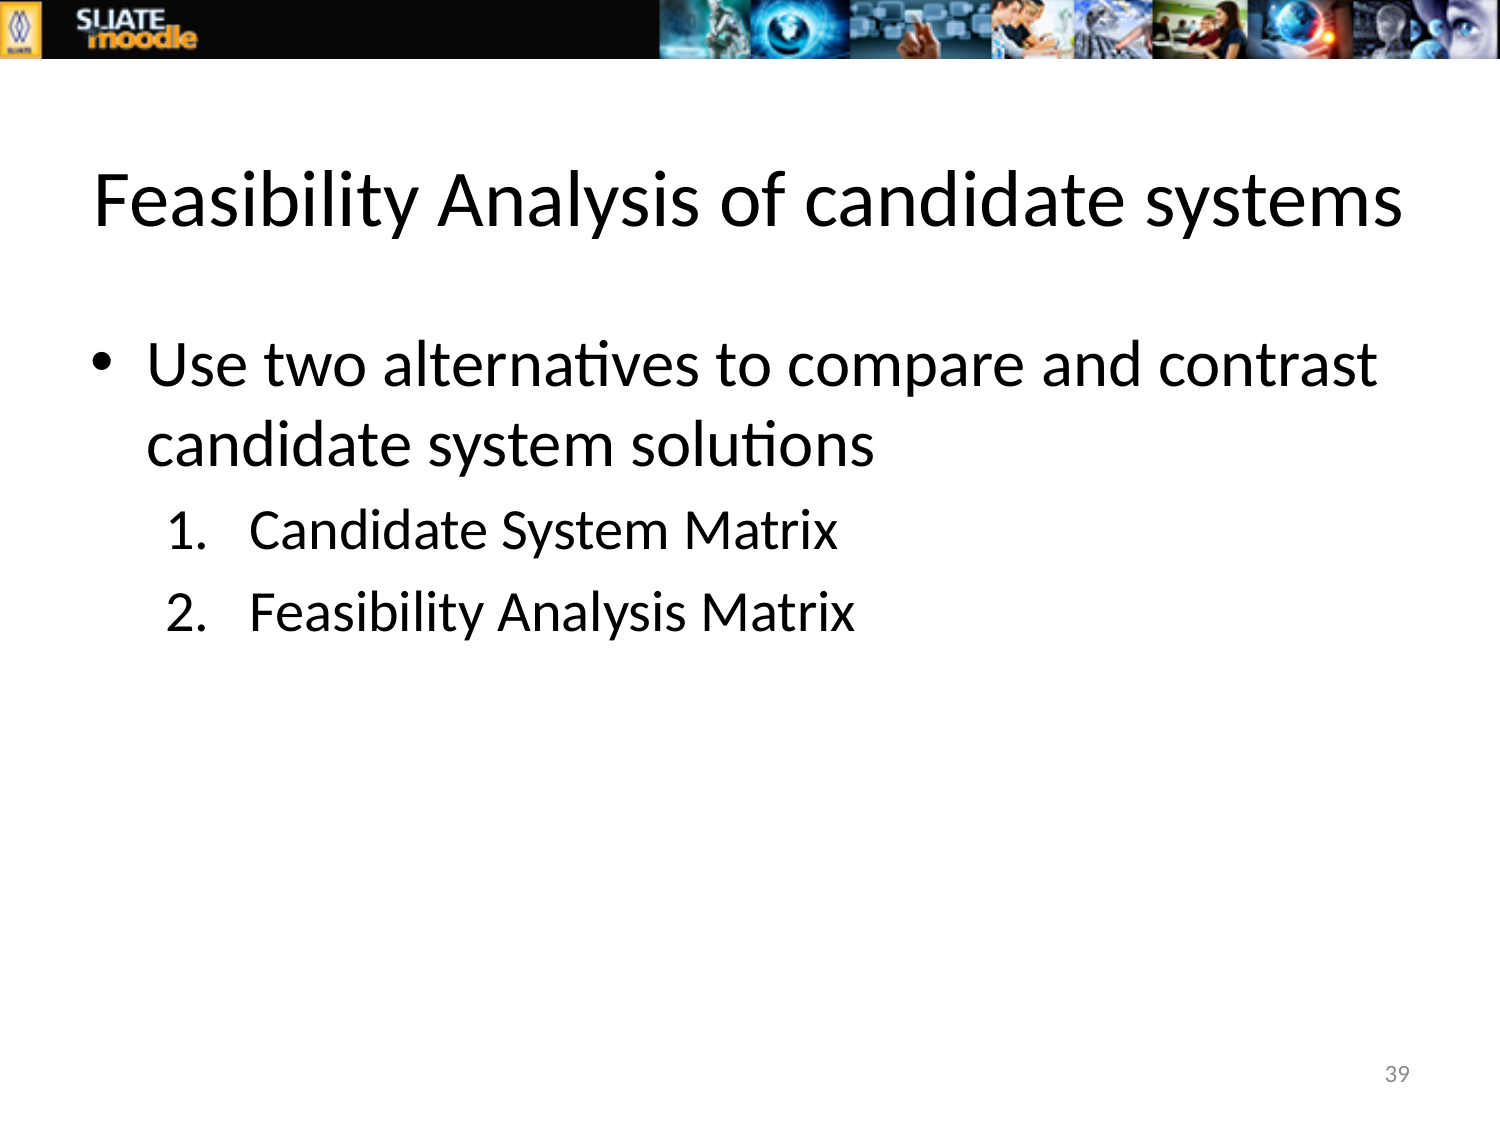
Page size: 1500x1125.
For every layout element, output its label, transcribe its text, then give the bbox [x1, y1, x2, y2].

slide_number 39 [1074, 1042, 1425, 1103]
title Feasibility Analysis of candidate systems [75, 99, 1425, 288]
picture [0, 0, 1500, 59]
list Use two alternatives to compare and contrast candidate system solutions Candidate System Matrix Feasibility Analysis Matrix [75, 312, 1425, 1005]
